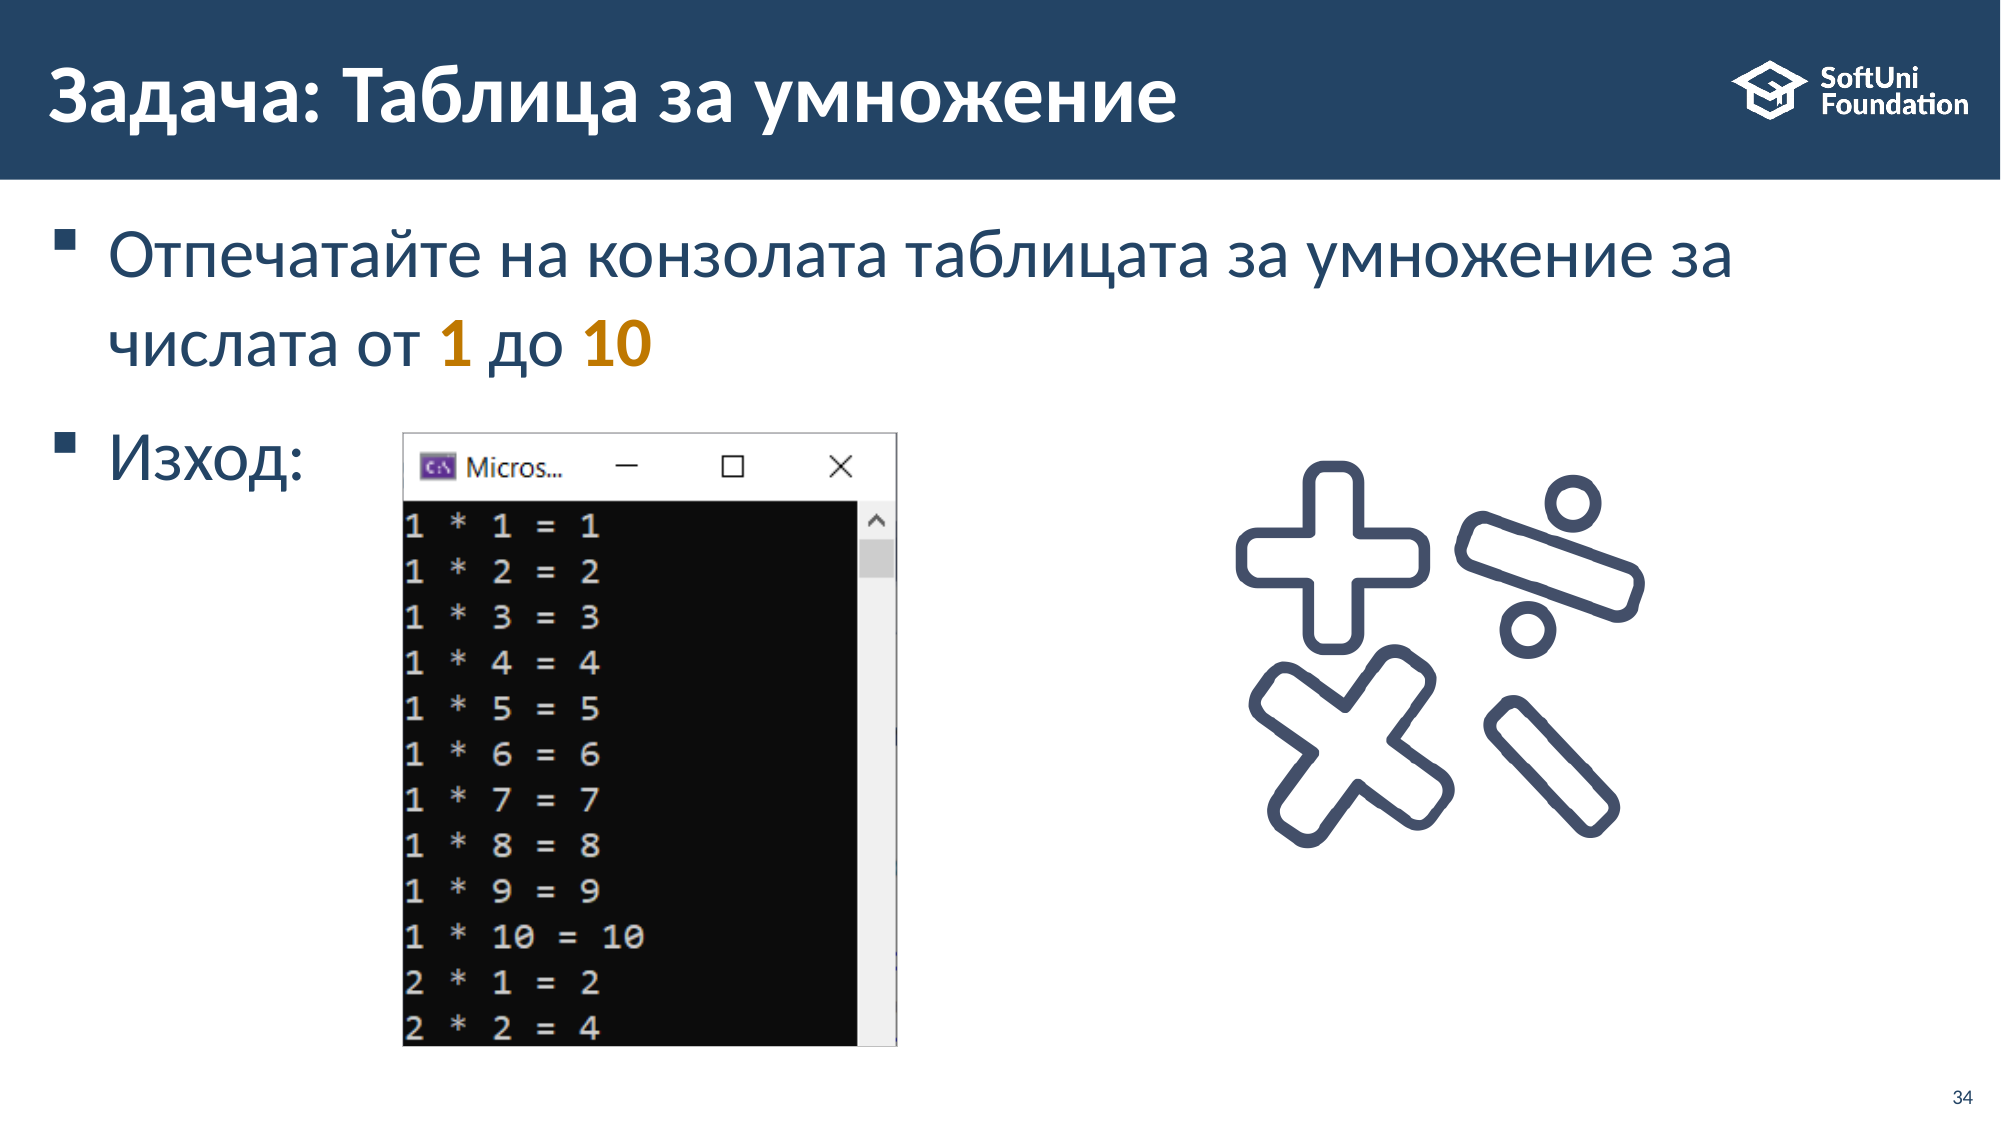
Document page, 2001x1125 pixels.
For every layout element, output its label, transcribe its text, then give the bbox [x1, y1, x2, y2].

picture [1183, 399, 1684, 900]
list Отпечатайте на конзолата таблицата за умножение за числата от 1 до 10 Изход: [31, 196, 1970, 1104]
picture [1731, 60, 1968, 120]
slide_number 34 [1927, 1067, 1989, 1117]
picture [402, 432, 898, 1048]
title Задача: Таблица за умножение [31, 16, 1716, 162]
